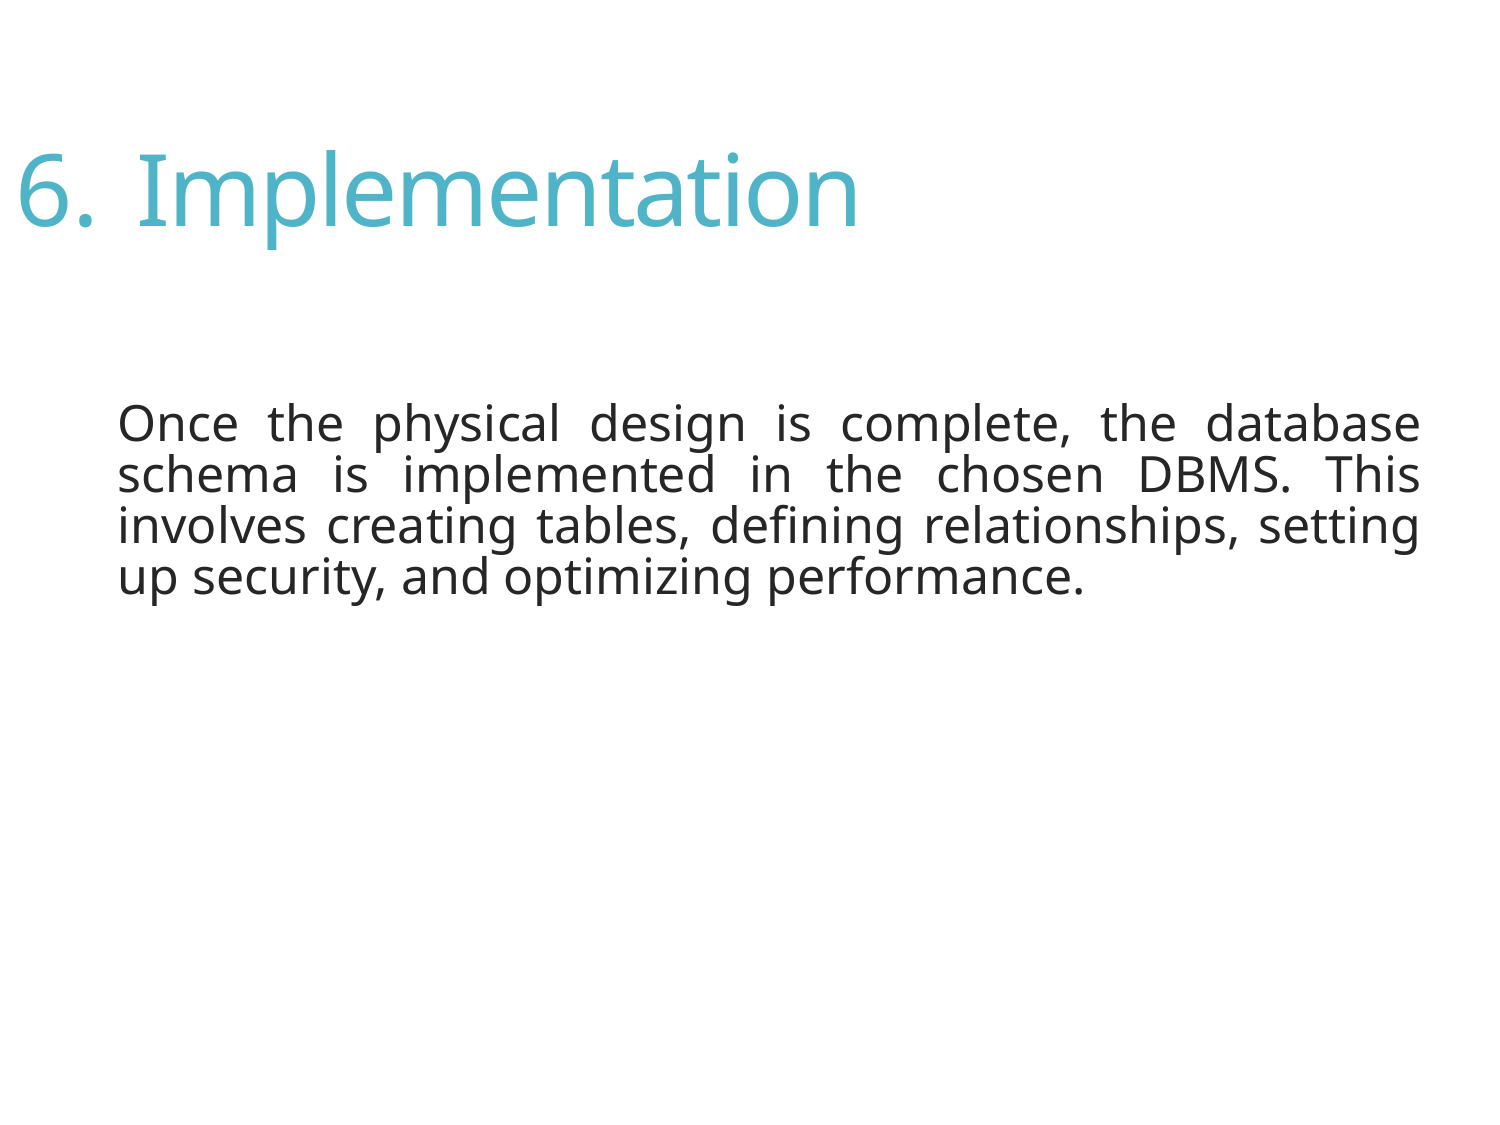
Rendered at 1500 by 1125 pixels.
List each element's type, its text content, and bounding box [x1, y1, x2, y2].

list Once the physical design is complete, the database schema is implemented in the chosen DBMS. This involves creating tables, defining relationships, setting up security, and optimizing performance. [87, 312, 1438, 1005]
title Implementation [0, 99, 1350, 288]
